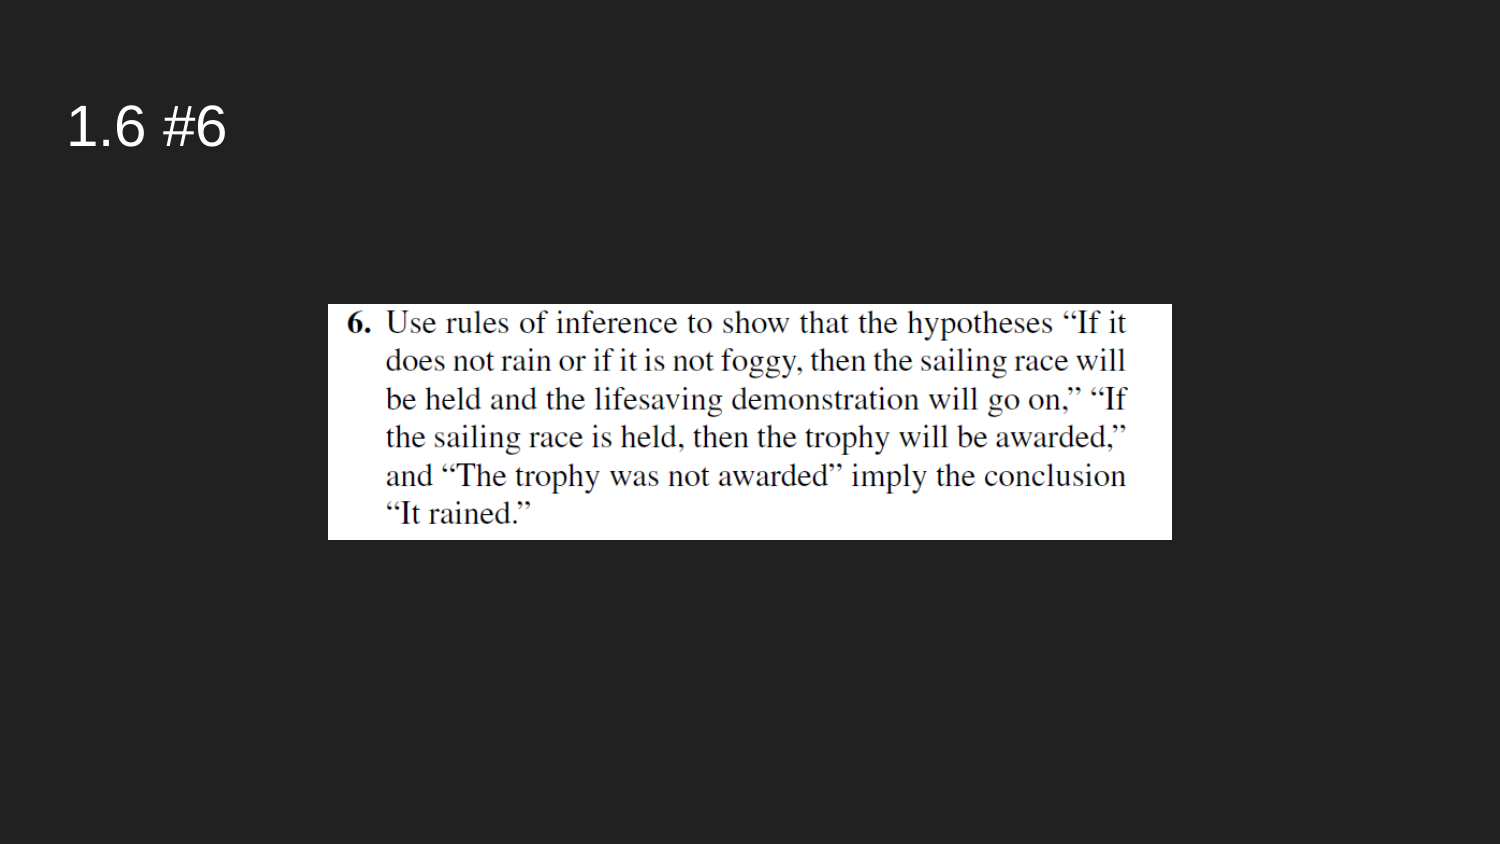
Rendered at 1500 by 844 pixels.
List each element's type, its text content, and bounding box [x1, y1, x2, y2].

picture [328, 304, 1172, 540]
title 1.6 #6 [51, 72, 1449, 167]
